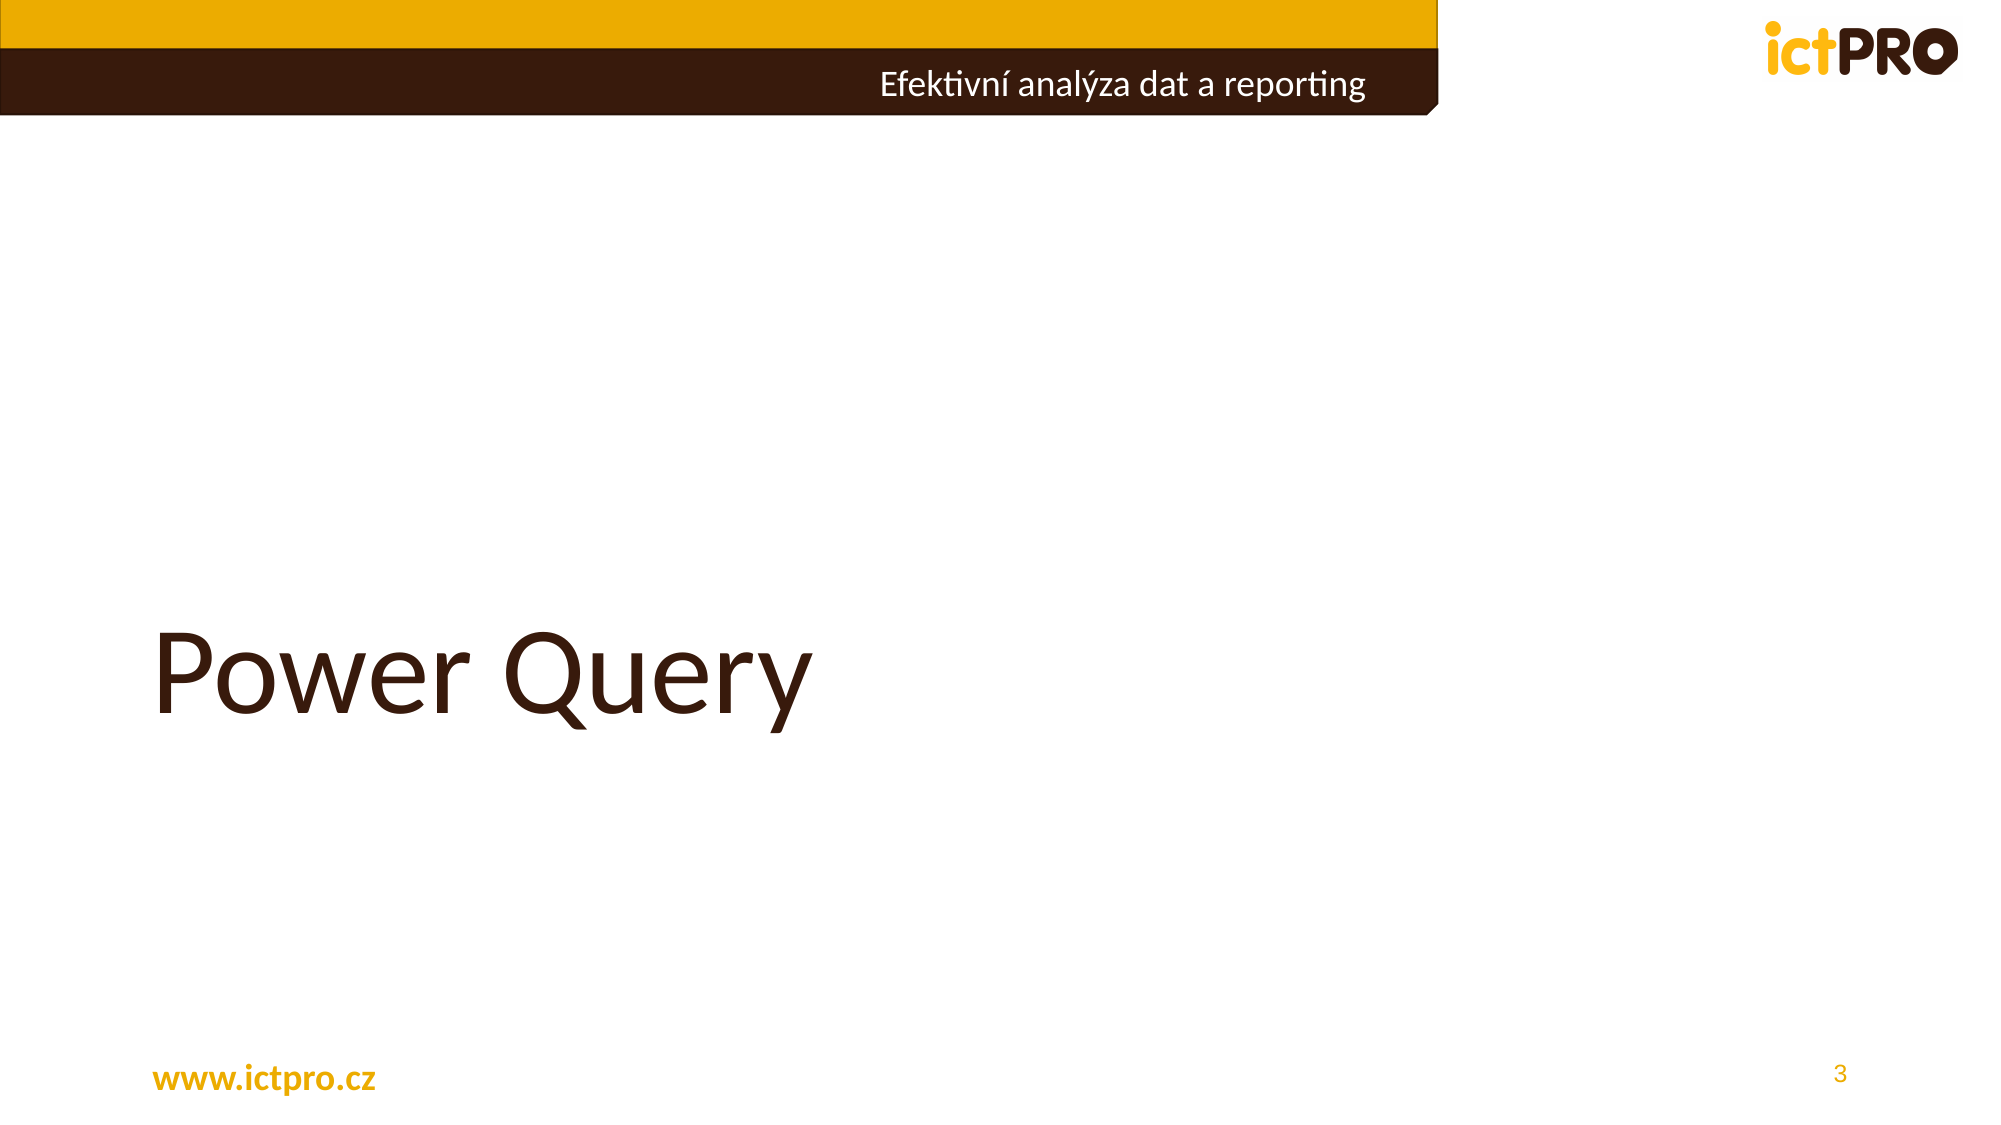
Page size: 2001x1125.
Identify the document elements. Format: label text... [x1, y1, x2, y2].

title Power Query [136, 280, 1862, 749]
picture [1762, 16, 1963, 82]
slide_number 3 [1412, 1042, 1863, 1103]
footer www.ictpro.cz [137, 1045, 813, 1106]
